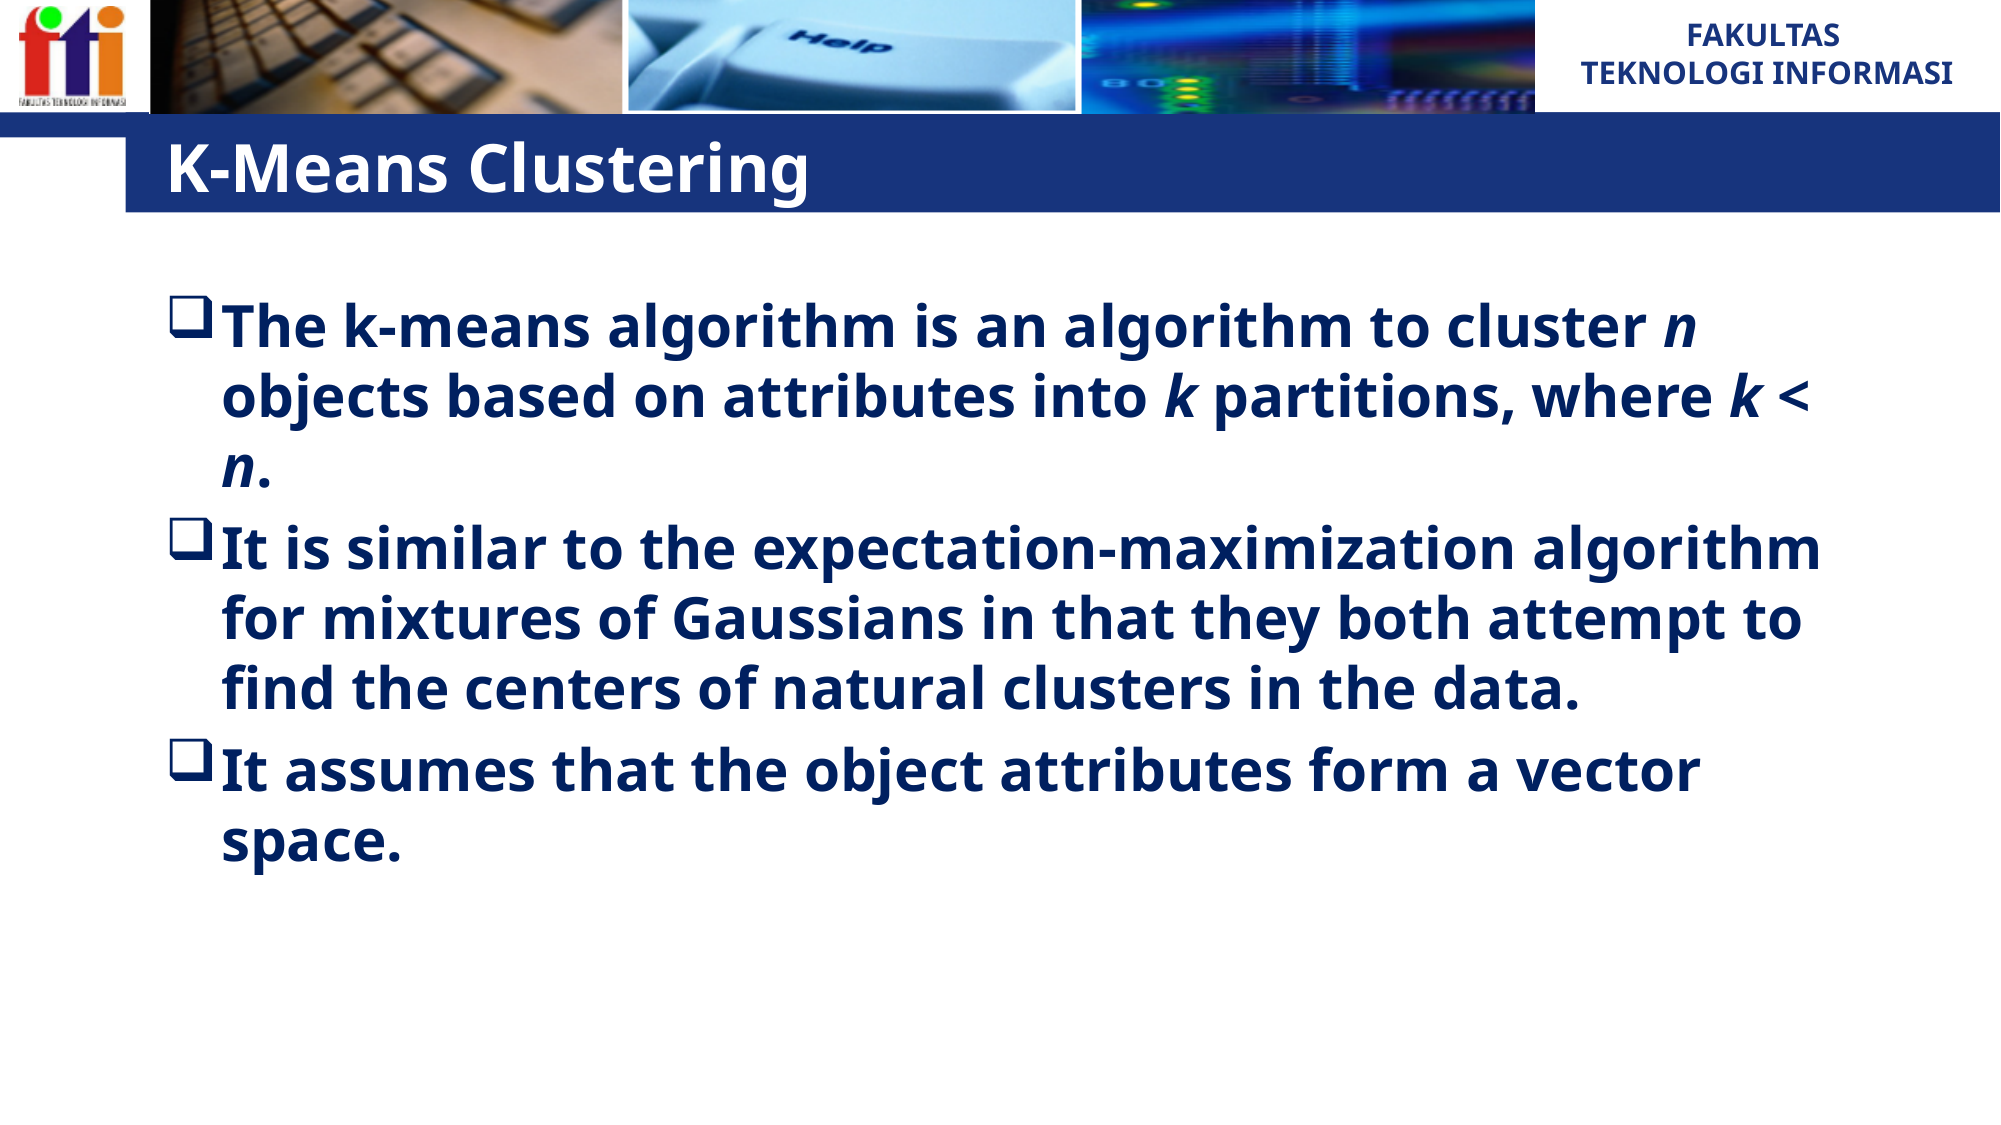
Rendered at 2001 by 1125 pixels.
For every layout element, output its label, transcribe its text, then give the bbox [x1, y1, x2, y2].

picture [19, 6, 126, 106]
picture [149, 0, 1535, 114]
title K-Means Clustering [149, 119, 1934, 213]
list The k-means algorithm is an algorithm to cluster n objects based on attributes into k partitions, where k < n. It is similar to the expectation-maximization algorithm for mixtures of Gaussians in that they both attempt to find the centers of natural clusters in the data. It assumes that the object attributes form a vector space. [149, 281, 1863, 1125]
